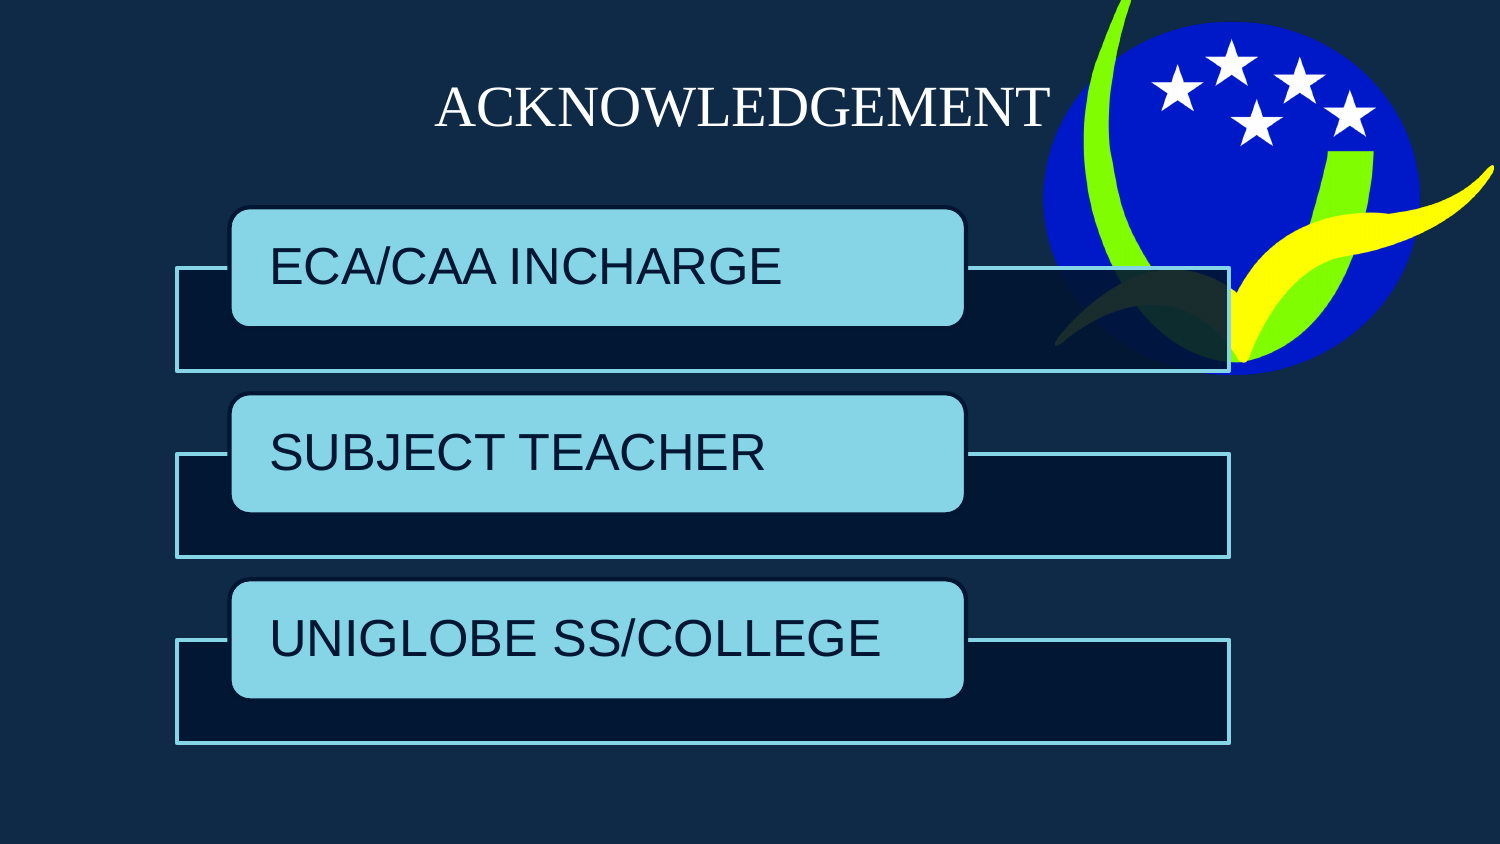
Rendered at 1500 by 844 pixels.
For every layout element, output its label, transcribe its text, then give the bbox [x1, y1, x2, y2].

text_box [176, 205, 1230, 745]
picture [1043, 0, 1495, 376]
text_box ACKNOWLEDGEMENT [171, 53, 1037, 133]
